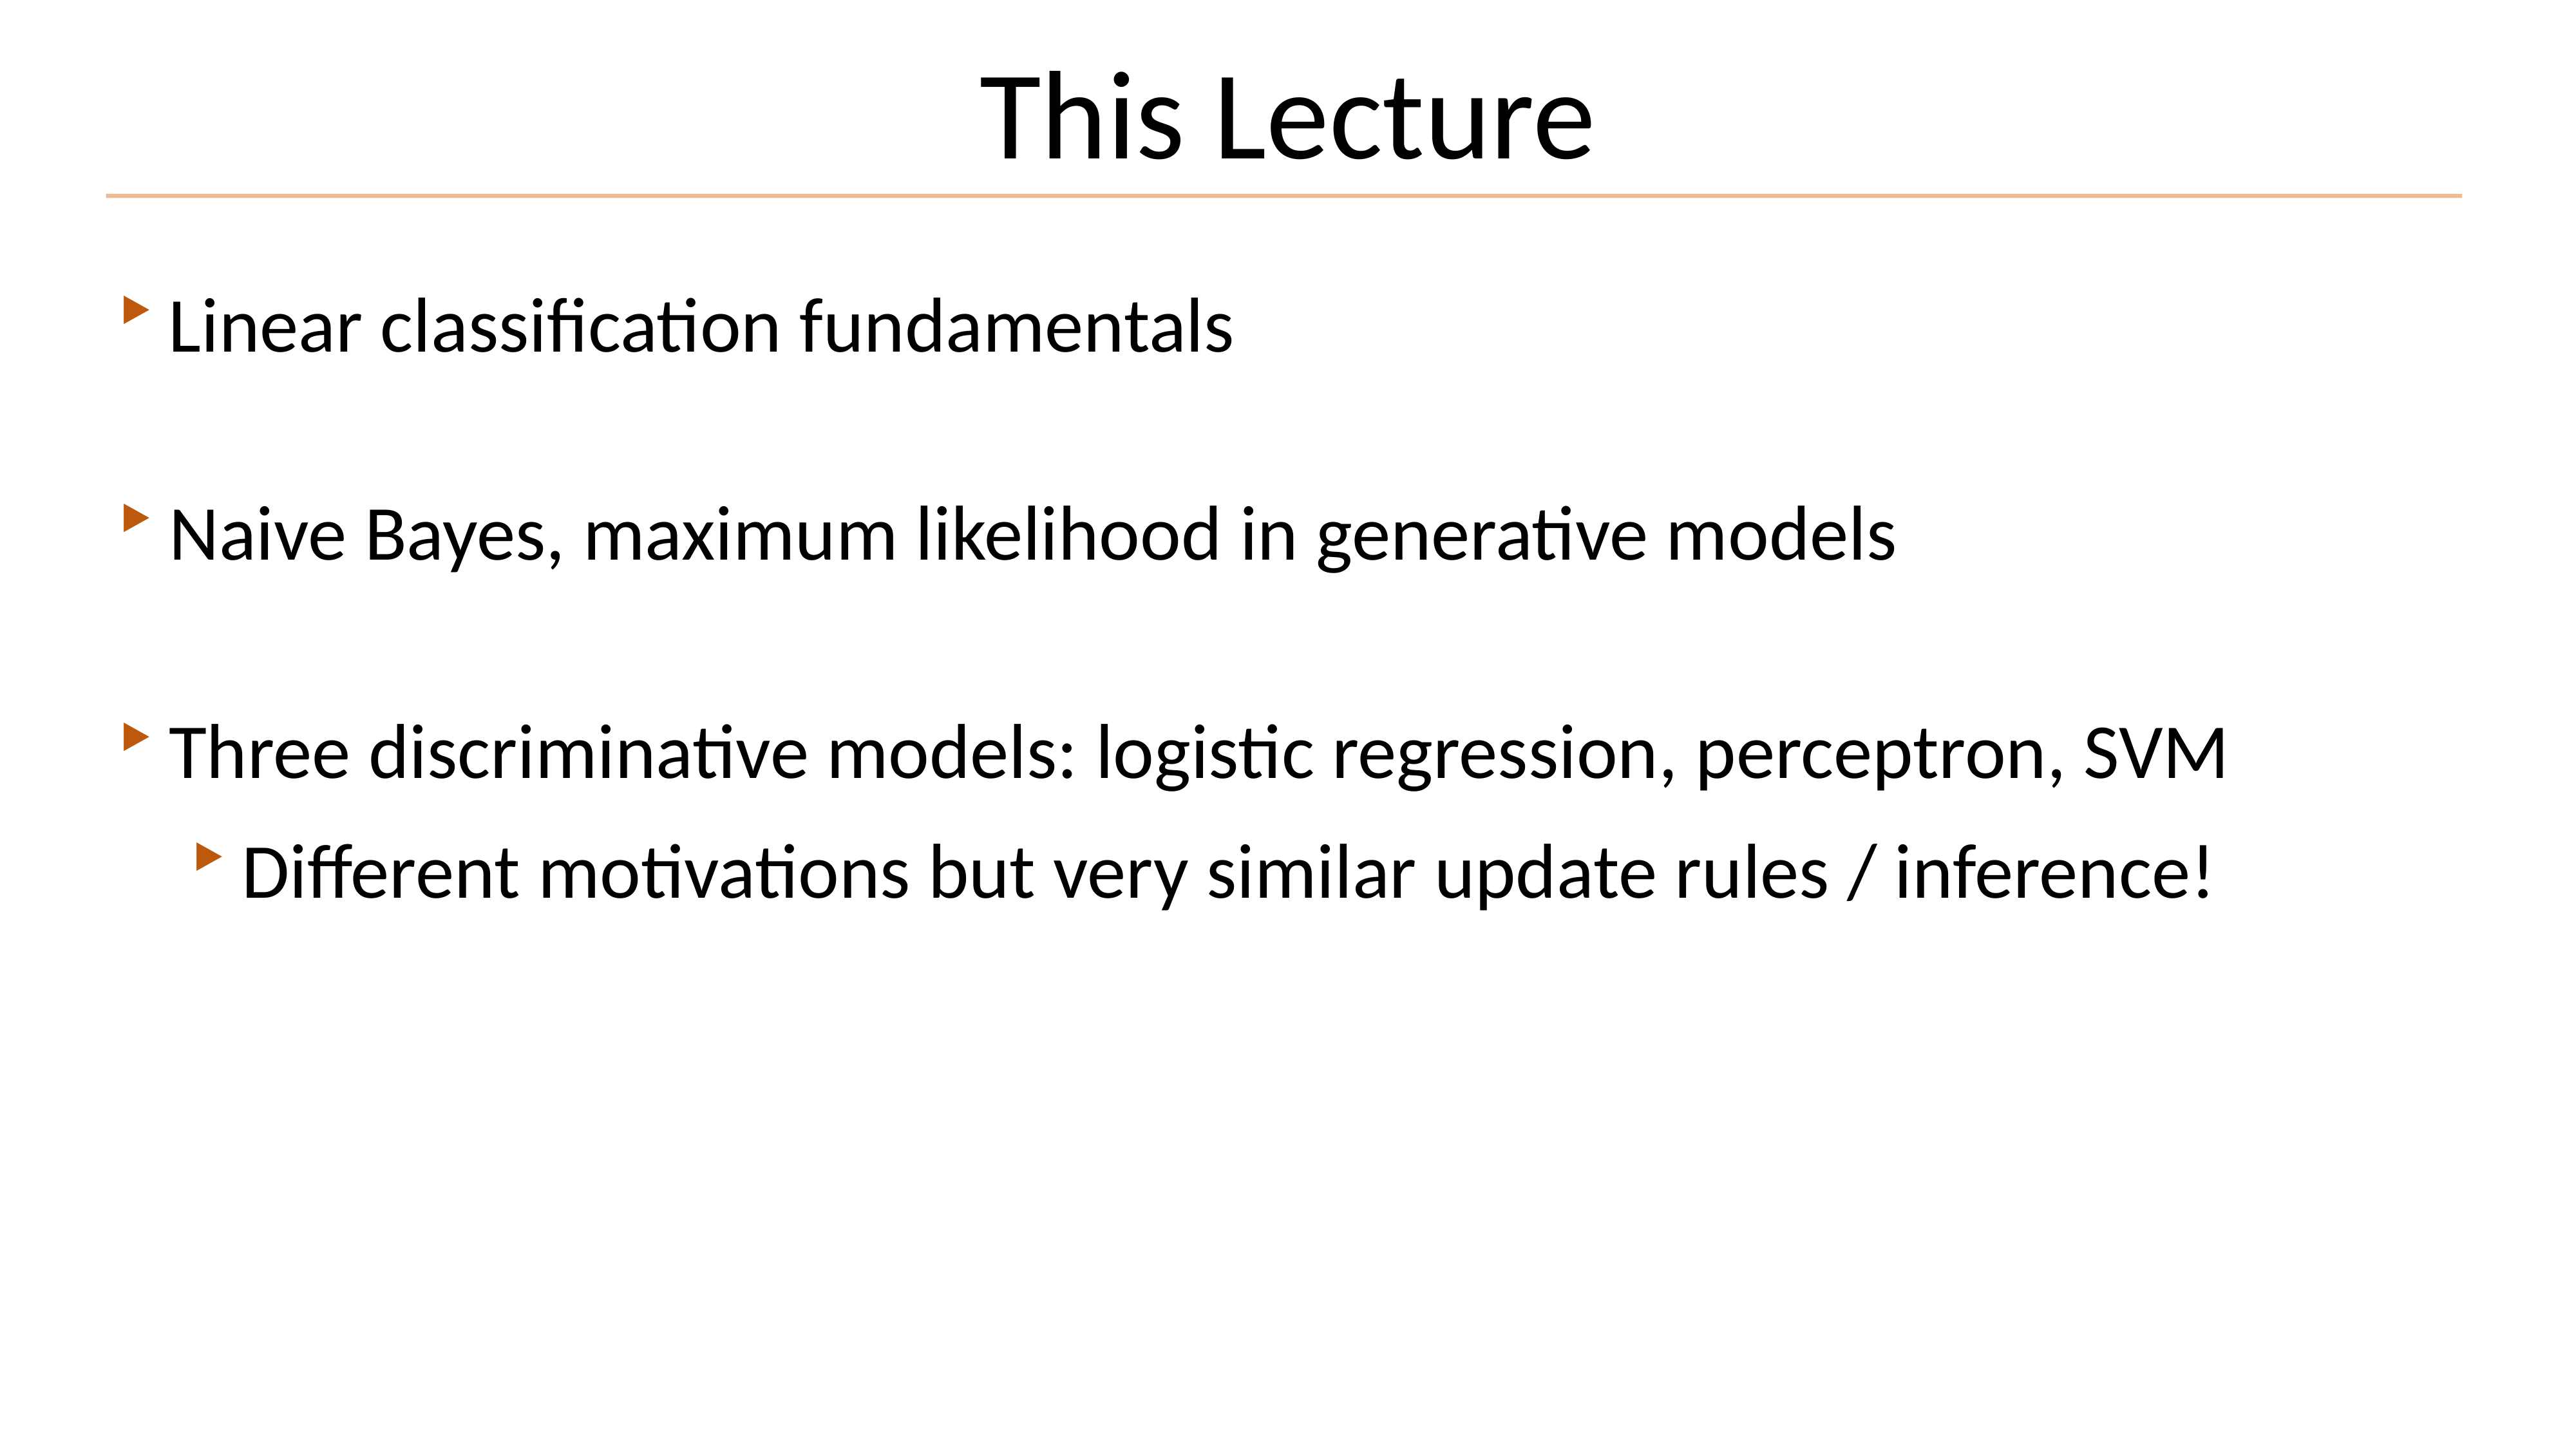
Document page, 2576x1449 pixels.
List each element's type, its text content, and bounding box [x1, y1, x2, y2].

text_box Linear classification fundamentals [104, 266, 1243, 375]
text_box Naive Bayes, maximum likelihood in generative models [104, 474, 1906, 583]
text_box Different motivations but very similar update rules / inference! [177, 813, 2224, 922]
text_box Three discriminative models: logistic regression, perceptron, SVM [105, 693, 2239, 802]
title This Lecture [510, 0, 2066, 232]
